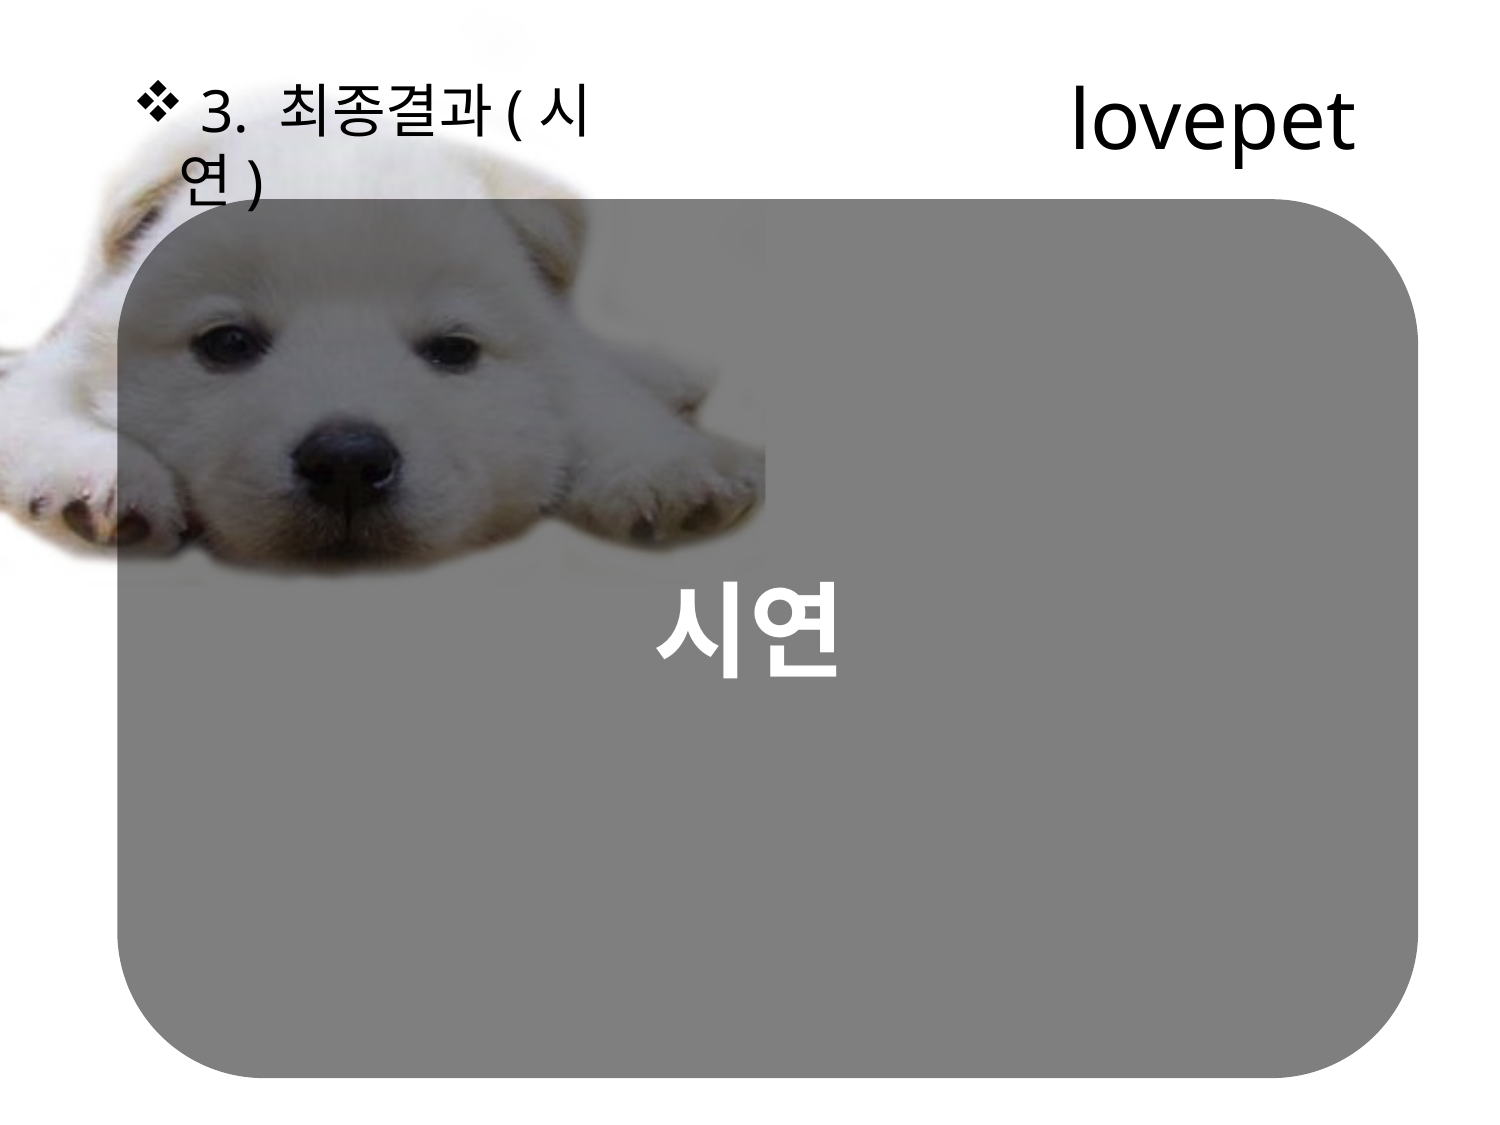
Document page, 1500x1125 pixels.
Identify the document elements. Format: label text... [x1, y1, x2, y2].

text_box 시연 [595, 558, 905, 715]
picture [0, 0, 768, 587]
text_box [115, 197, 1421, 1081]
text_box lovepet [1054, 58, 1459, 174]
